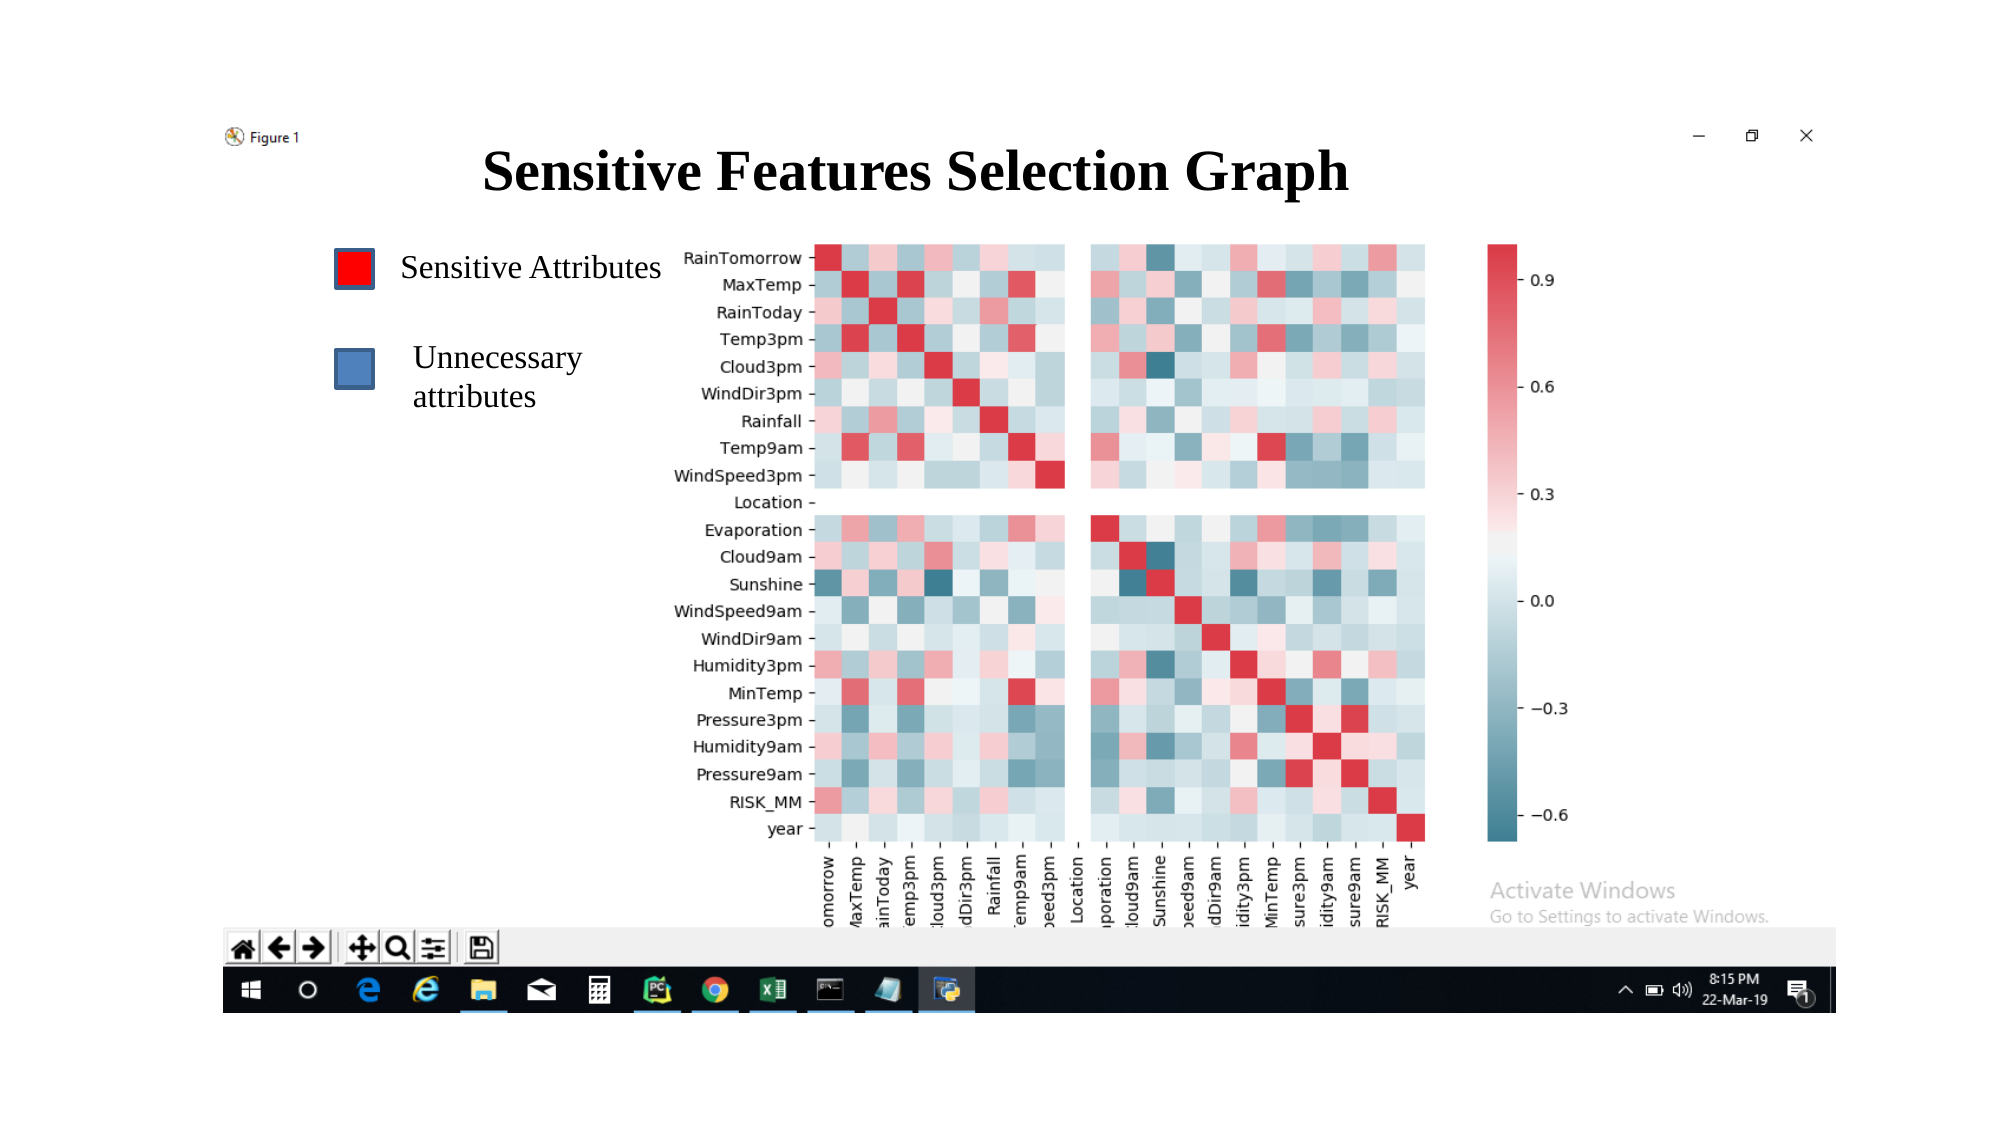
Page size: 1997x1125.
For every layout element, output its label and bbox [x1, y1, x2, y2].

picture [222, 124, 1836, 1013]
